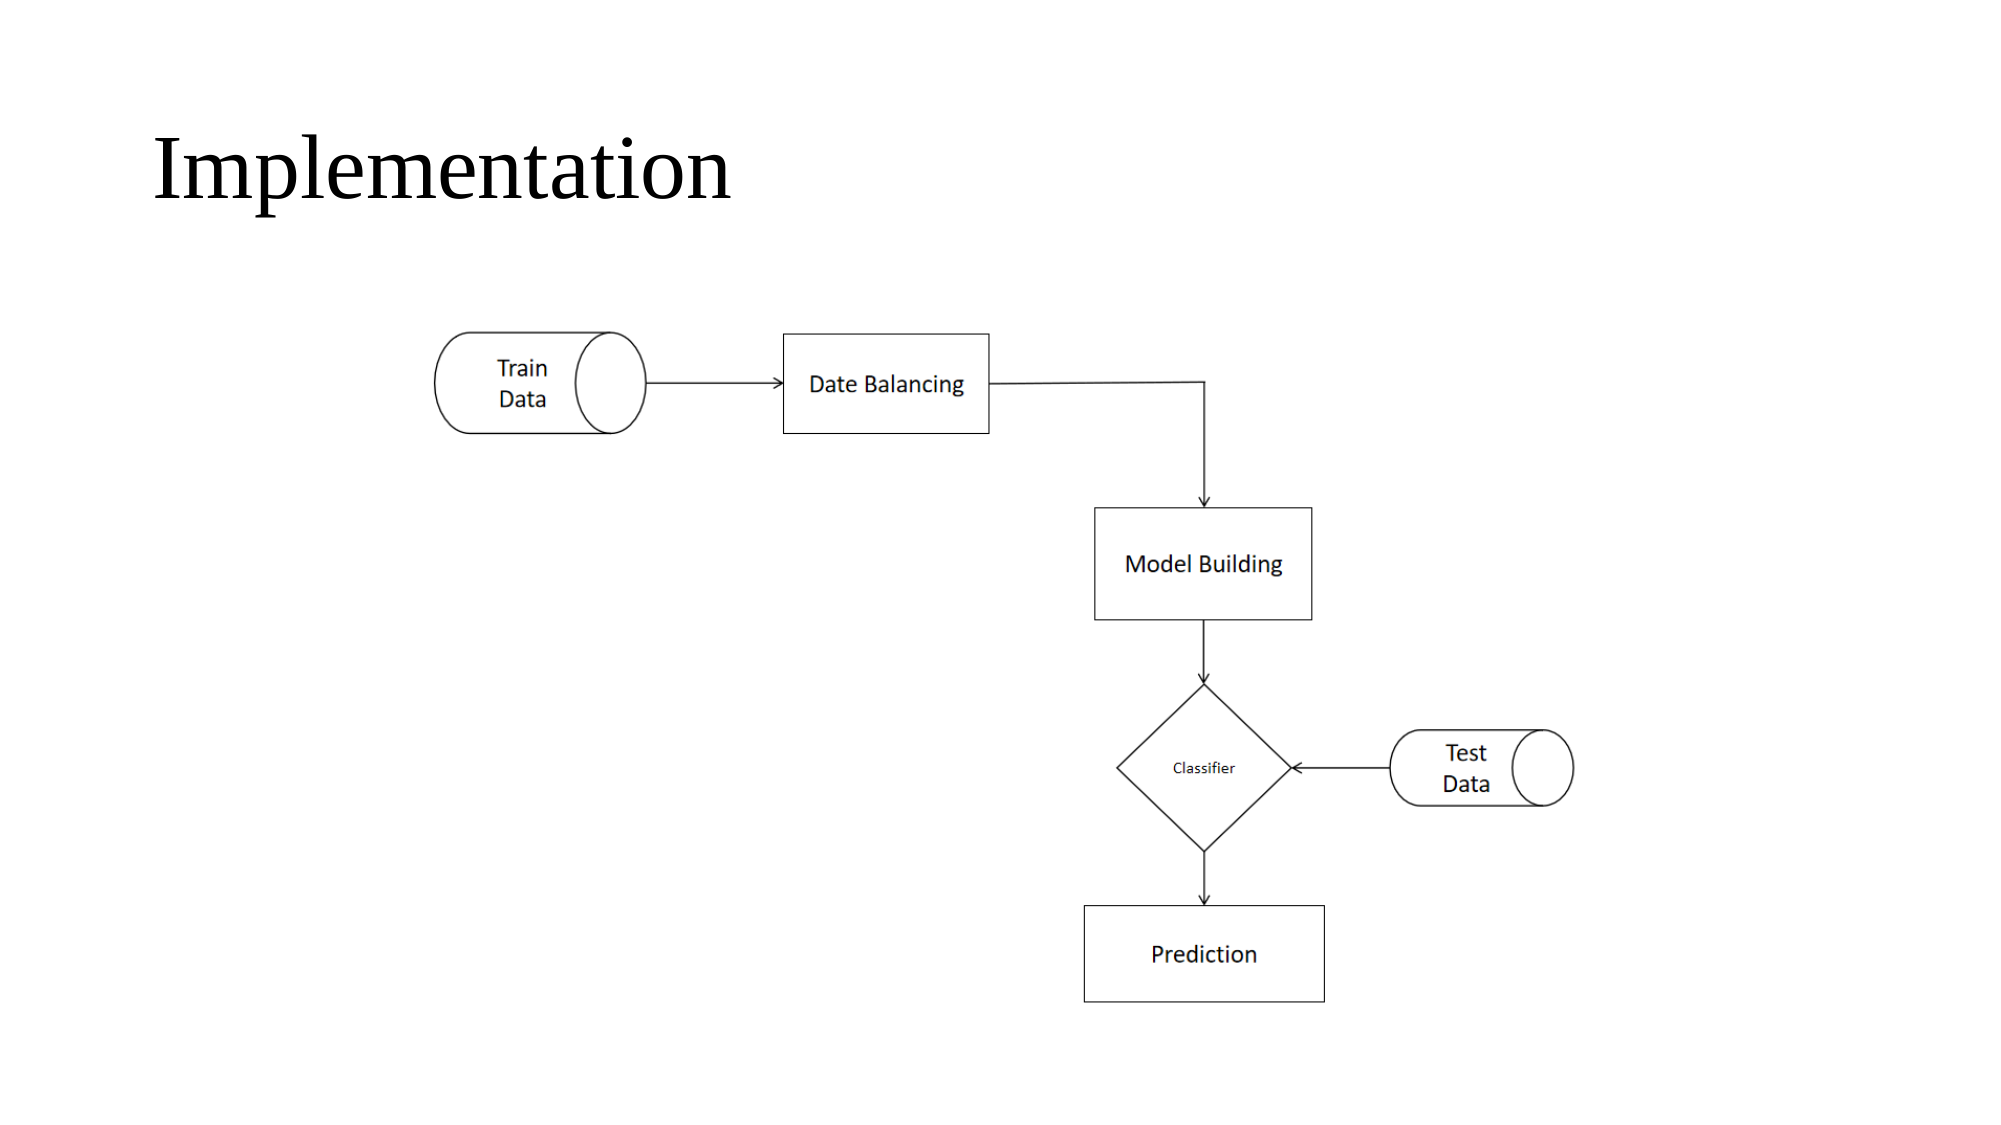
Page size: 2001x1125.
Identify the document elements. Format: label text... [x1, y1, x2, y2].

title Implementation [137, 59, 1863, 278]
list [413, 298, 1587, 1014]
